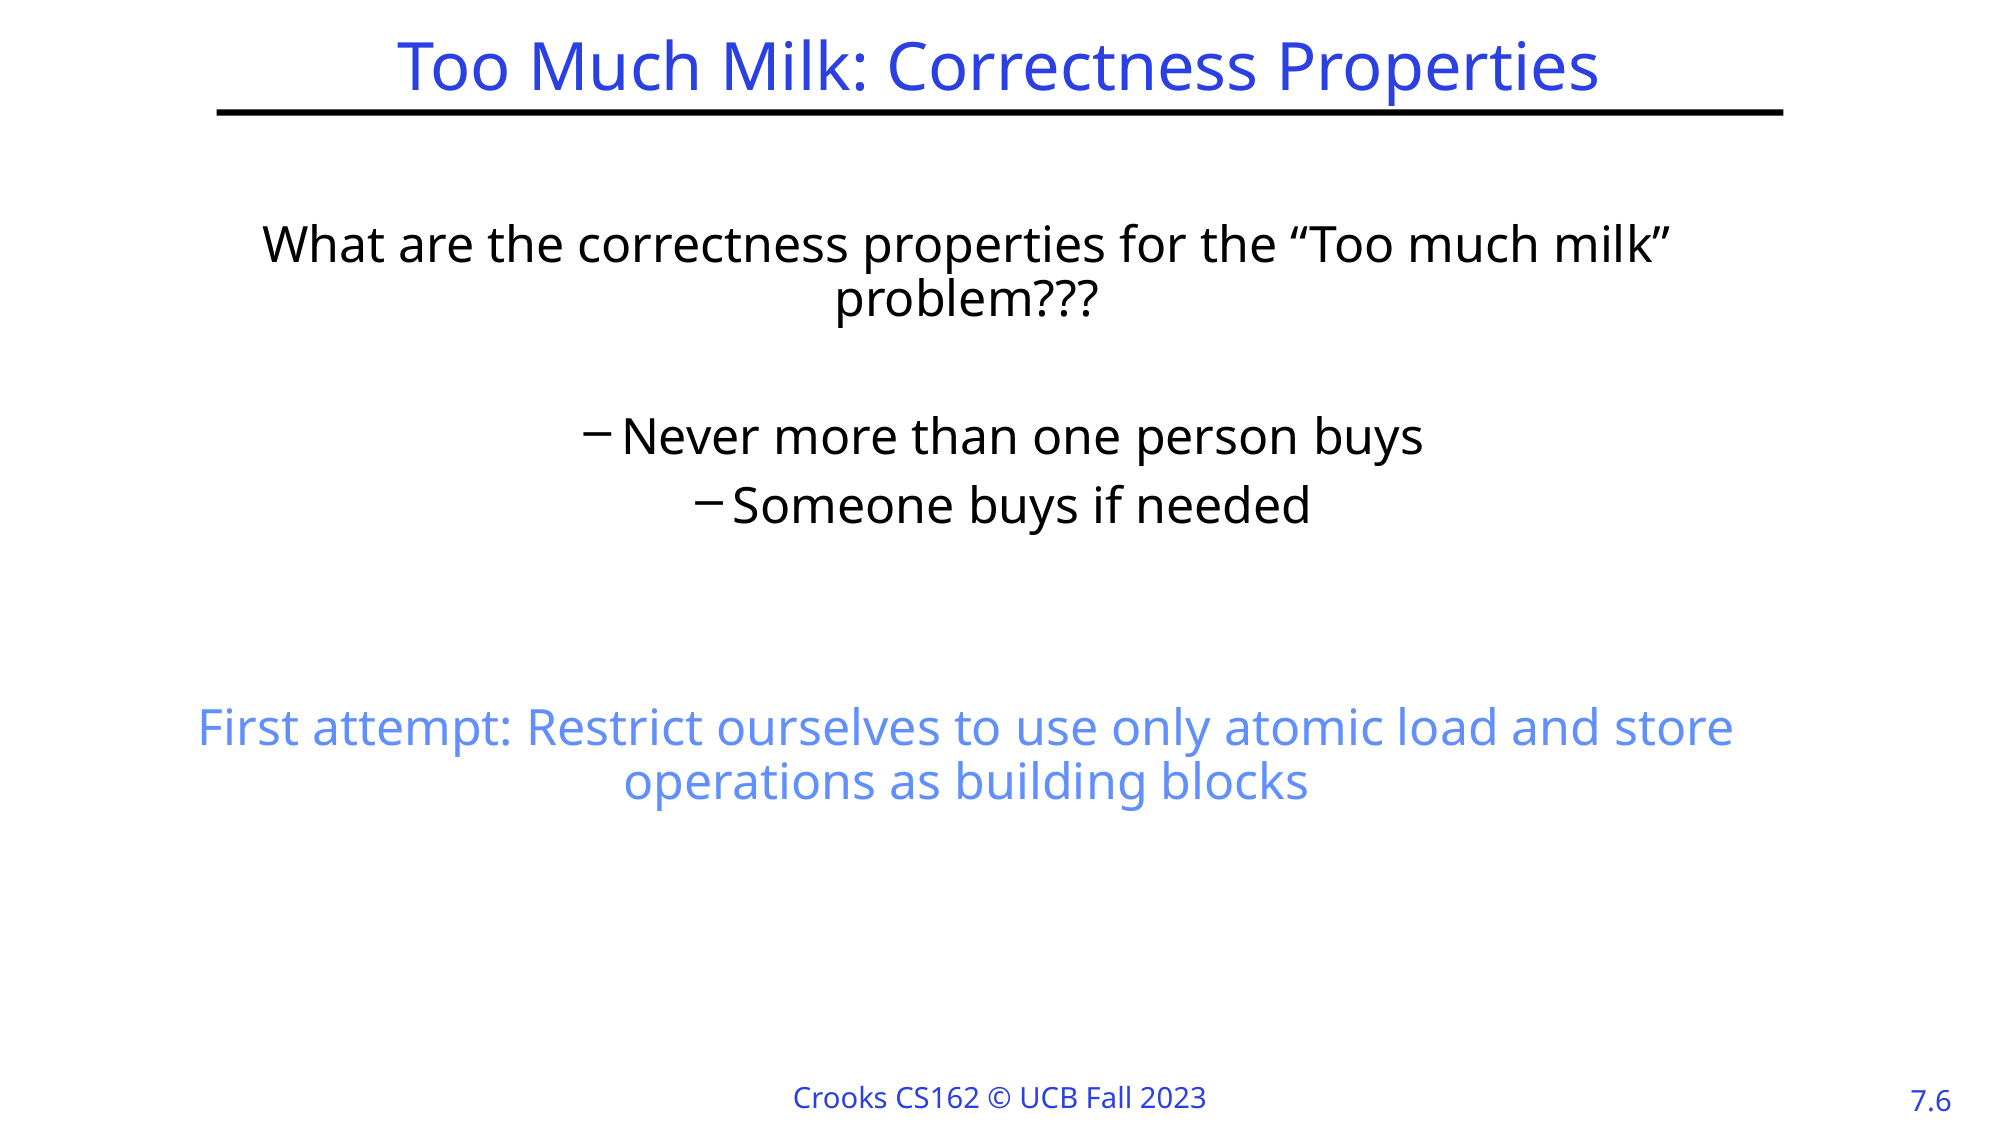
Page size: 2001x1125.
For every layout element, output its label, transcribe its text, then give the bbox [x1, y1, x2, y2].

title Too Much Milk: Correctness Properties [12, 24, 1988, 113]
list What are the correctness properties for the “Too much milk” problem??? Never more than one person buys Someone buys if needed First attempt: Restrict ourselves to use only atomic load and store operations as building blocks [133, 212, 1800, 988]
